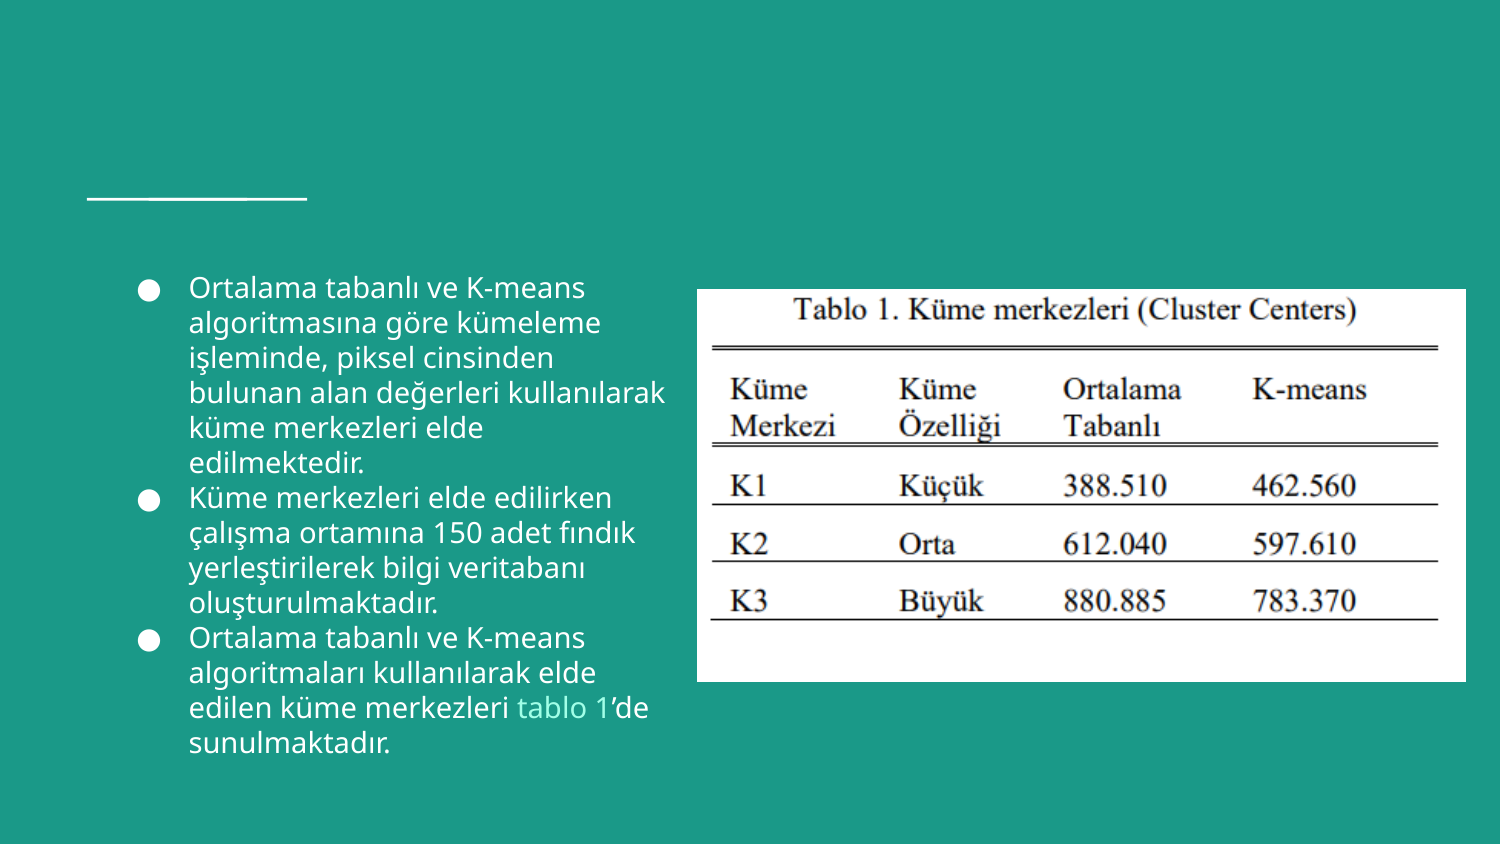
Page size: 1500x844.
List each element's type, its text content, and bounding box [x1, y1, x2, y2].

picture [697, 289, 1466, 683]
text_box Ortalama tabanlı ve K-means algoritmasına göre kümeleme işleminde, piksel cinsinden bulunan alan değerleri kullanılarak küme merkezleri elde edilmektedir. Küme merkezleri elde edilirken çalışma ortamına 150 adet fındık yerleştirilerek bilgi veritabanı oluşturulmaktadır. Ortalama tabanlı ve K-means algoritmaları kullanılarak elde edilen küme merkezleri tablo 1’de sunulmaktadır. [98, 254, 683, 775]
